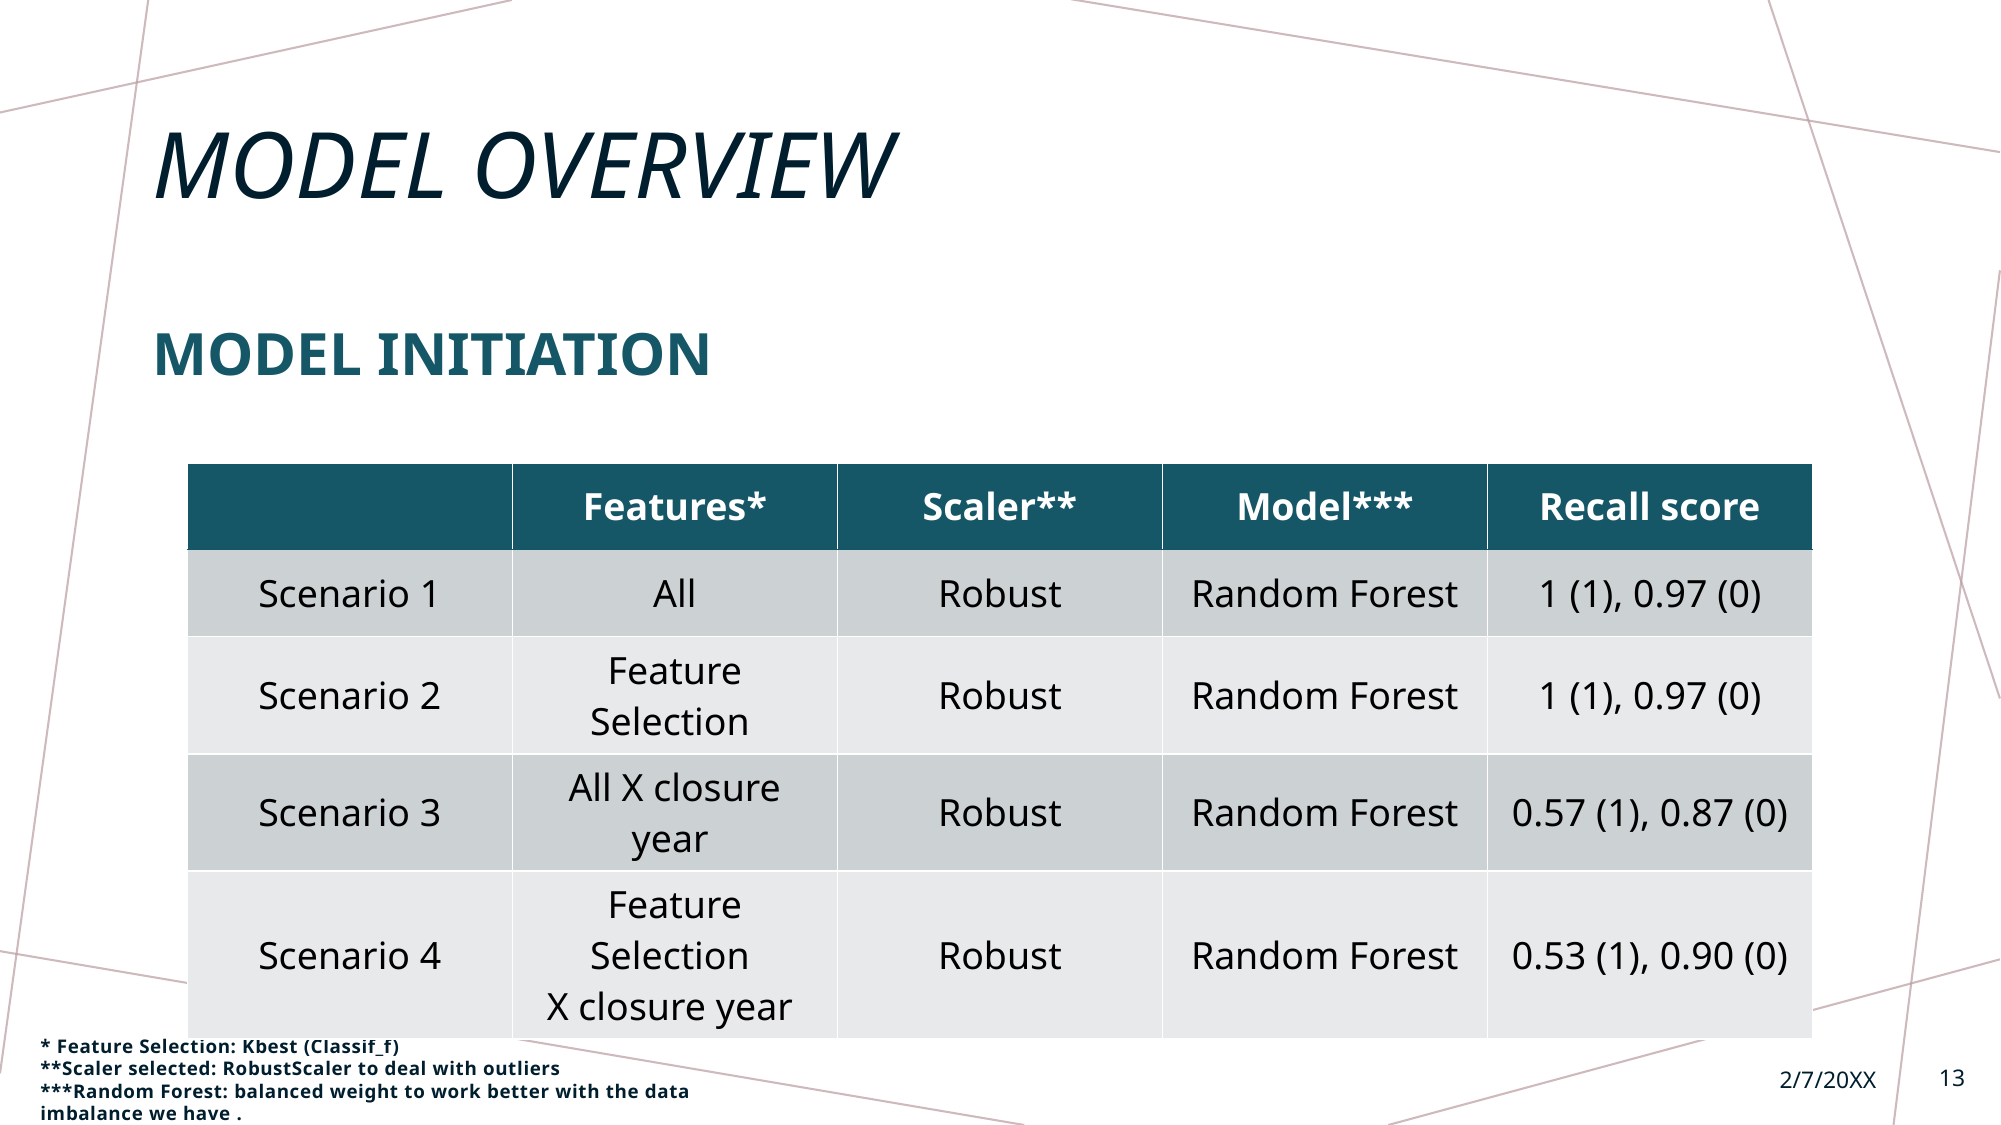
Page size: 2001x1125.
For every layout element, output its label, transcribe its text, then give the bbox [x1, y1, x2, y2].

table_header Features* [513, 464, 837, 549]
table_cell Robust [838, 550, 1162, 636]
table_cell Robust [838, 755, 1162, 870]
table_cell Feature Selection X closure year [513, 872, 837, 1038]
table_cell 0.57 (1), 0.87 (0) [1488, 755, 1812, 870]
title Model overview [137, 59, 1863, 278]
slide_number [1203, 1049, 1892, 1110]
table_cell All X closure year [513, 755, 837, 870]
table_cell All [513, 550, 837, 636]
table_header Scaler** [838, 464, 1162, 549]
table_header Model*** [1163, 464, 1487, 549]
table_header Recall score [1488, 464, 1812, 549]
list Model initiation [137, 284, 984, 420]
table_cell Scenario 4 [188, 872, 512, 1038]
slide_number 13 [1903, 1049, 1981, 1110]
table_cell Scenario 3 [188, 755, 512, 870]
table_cell Scenario 2 [188, 637, 512, 753]
table_cell Random Forest [1163, 637, 1487, 753]
table_cell Random Forest [1163, 550, 1487, 636]
table_cell 0.53 (1), 0.90 (0) [1488, 872, 1812, 1038]
table_cell Random Forest [1163, 755, 1487, 870]
table_cell Feature Selection [513, 637, 837, 753]
table_cell 1 (1), 0.97 (0) [1488, 550, 1812, 636]
table_header [188, 464, 512, 549]
table_cell 1 (1), 0.97 (0) [1488, 637, 1812, 753]
footer * Feature Selection: Kbest (Classif_f) **Scaler selected: RobustScaler to deal with outliers ***Random Forest: balanced weight to work better with the data imbalance we have . [25, 1049, 764, 1110]
table_cell Robust [838, 637, 1162, 753]
table_cell Random Forest [1163, 872, 1487, 1038]
table_cell Robust [838, 872, 1162, 1038]
table_cell Scenario 1 [188, 550, 512, 636]
